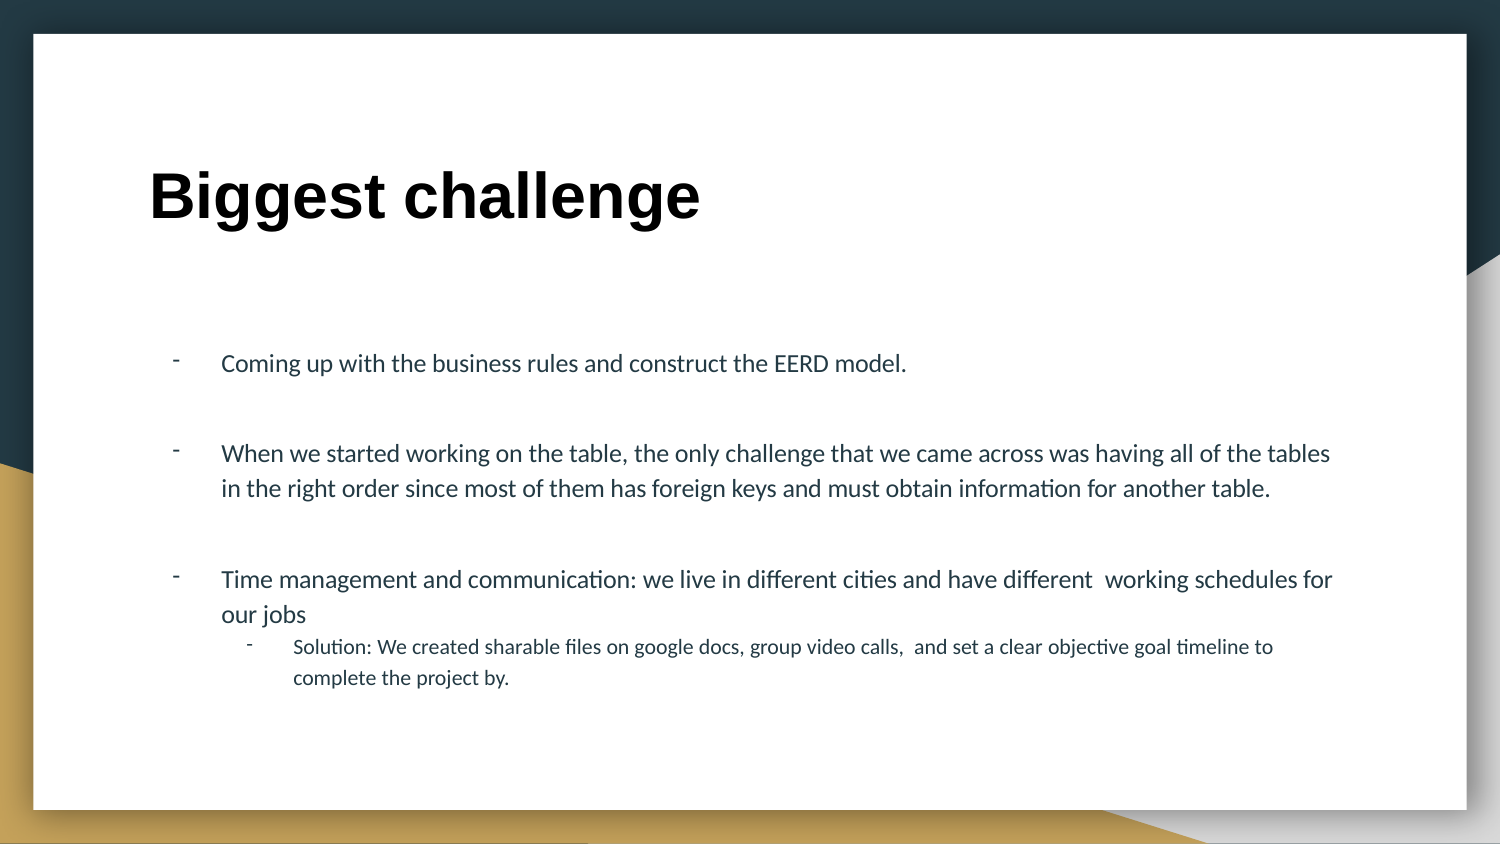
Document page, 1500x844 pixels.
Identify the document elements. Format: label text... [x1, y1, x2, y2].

list Coming up with the business rules and construct the EERD model. When we started working on the table, the only challenge that we came across was having all of the tables in the right order since most of them has foreign keys and must obtain information for another table. Time management and communication: we live in different cities and have different working schedules for our jobs Solution: We created sharable files on google docs, group video calls, and set a clear objective goal timeline to complete the project by. [134, 326, 1366, 729]
title Biggest challenge [134, 138, 1366, 296]
